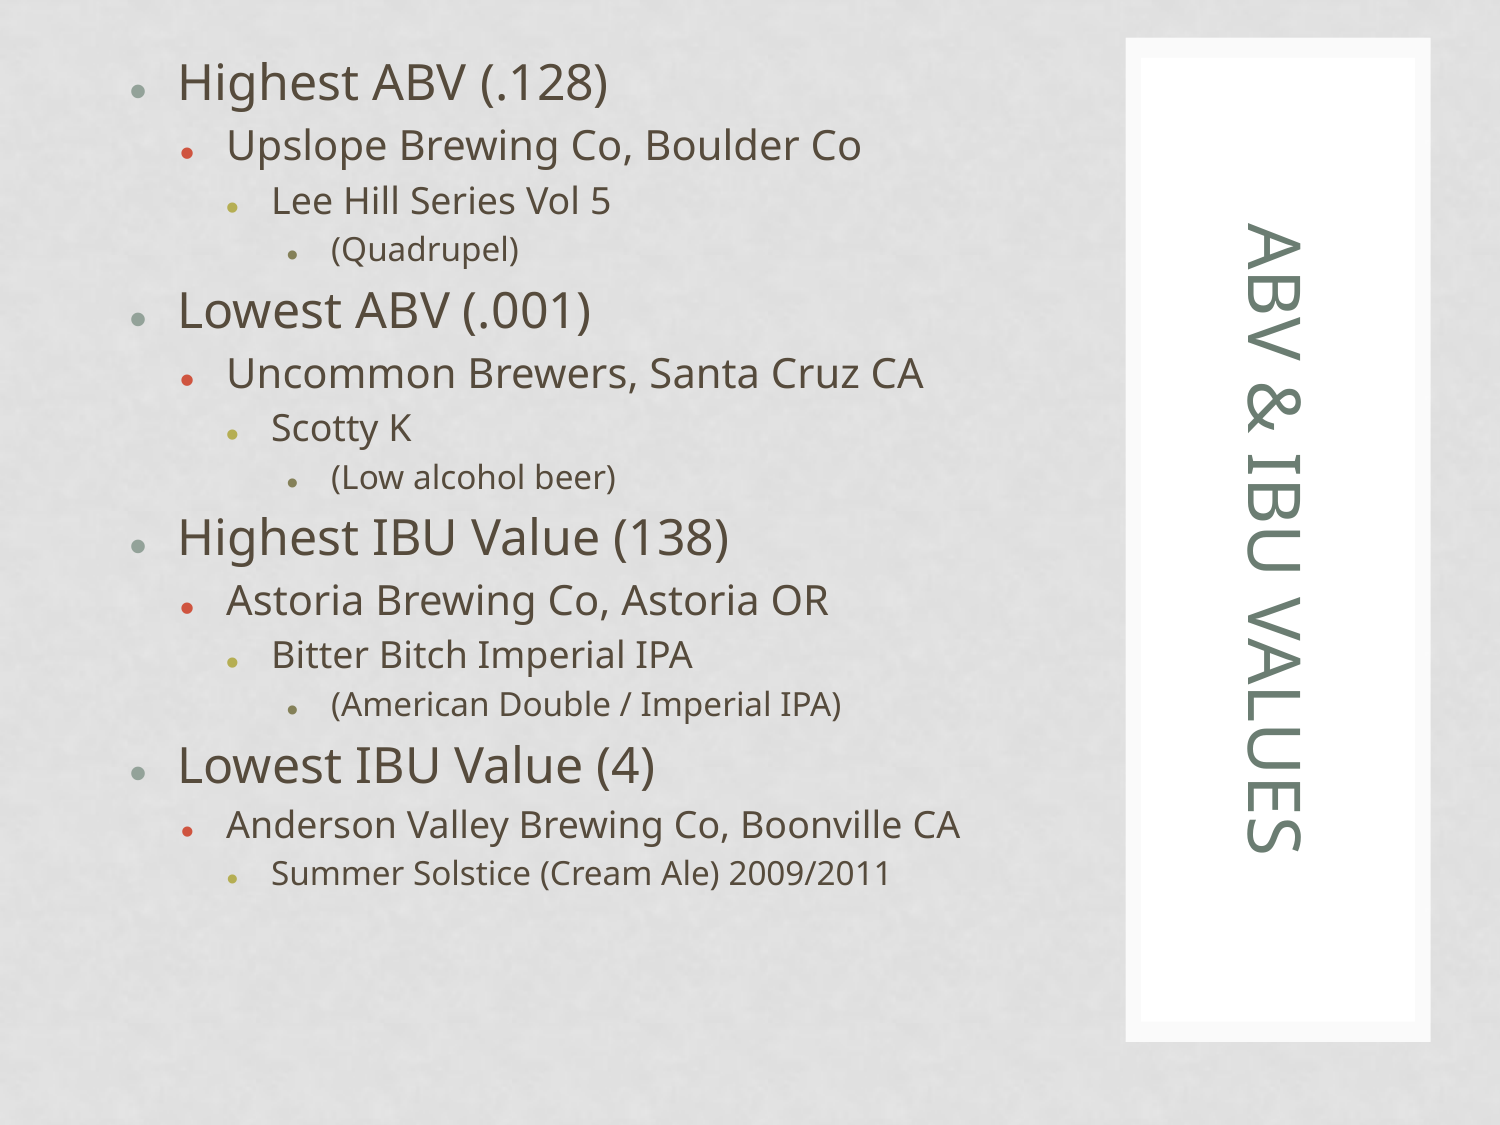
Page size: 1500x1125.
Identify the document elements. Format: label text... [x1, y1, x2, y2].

title ABV & IBU values [1156, 64, 1400, 1015]
list Highest ABV (.128) Upslope Brewing Co, Boulder Co Lee Hill Series Vol 5 (Quadrupel) Lowest ABV (.001) Uncommon Brewers, Santa Cruz CA Scotty K (Low alcohol beer) Highest IBU Value (138) Astoria Brewing Co, Astoria OR Bitter Bitch Imperial IPA (American Double / Imperial IPA) Lowest IBU Value (4) Anderson Valley Brewing Co, Boonville CA Summer Solstice (Cream Ale) 2009/2011 [106, 31, 1057, 1044]
